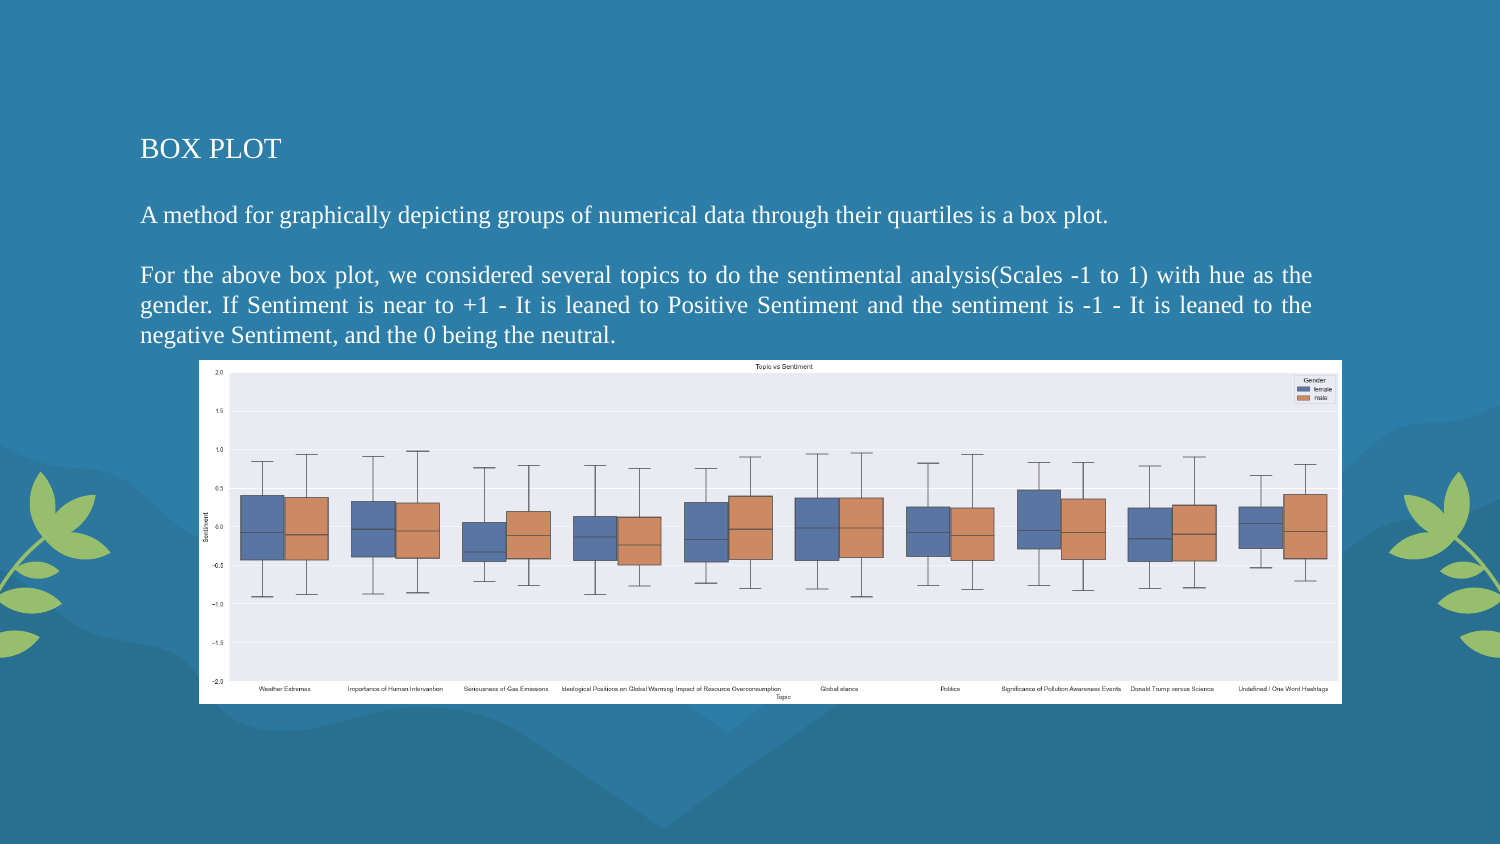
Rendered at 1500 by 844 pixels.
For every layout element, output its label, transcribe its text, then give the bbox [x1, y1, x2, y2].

text_box BOX PLOT A method for graphically depicting groups of numerical data through their quartiles is a box plot. For the above box plot, we considered several topics to do the sentimental analysis(Scales -1 to 1) with hue as the gender. If Sentiment is near to +1 - It is leaned to Positive Sentiment and the sentiment is -1 - It is leaned to the negative Sentiment, and the 0 being the neutral. [125, 113, 1330, 364]
picture [198, 360, 1342, 704]
